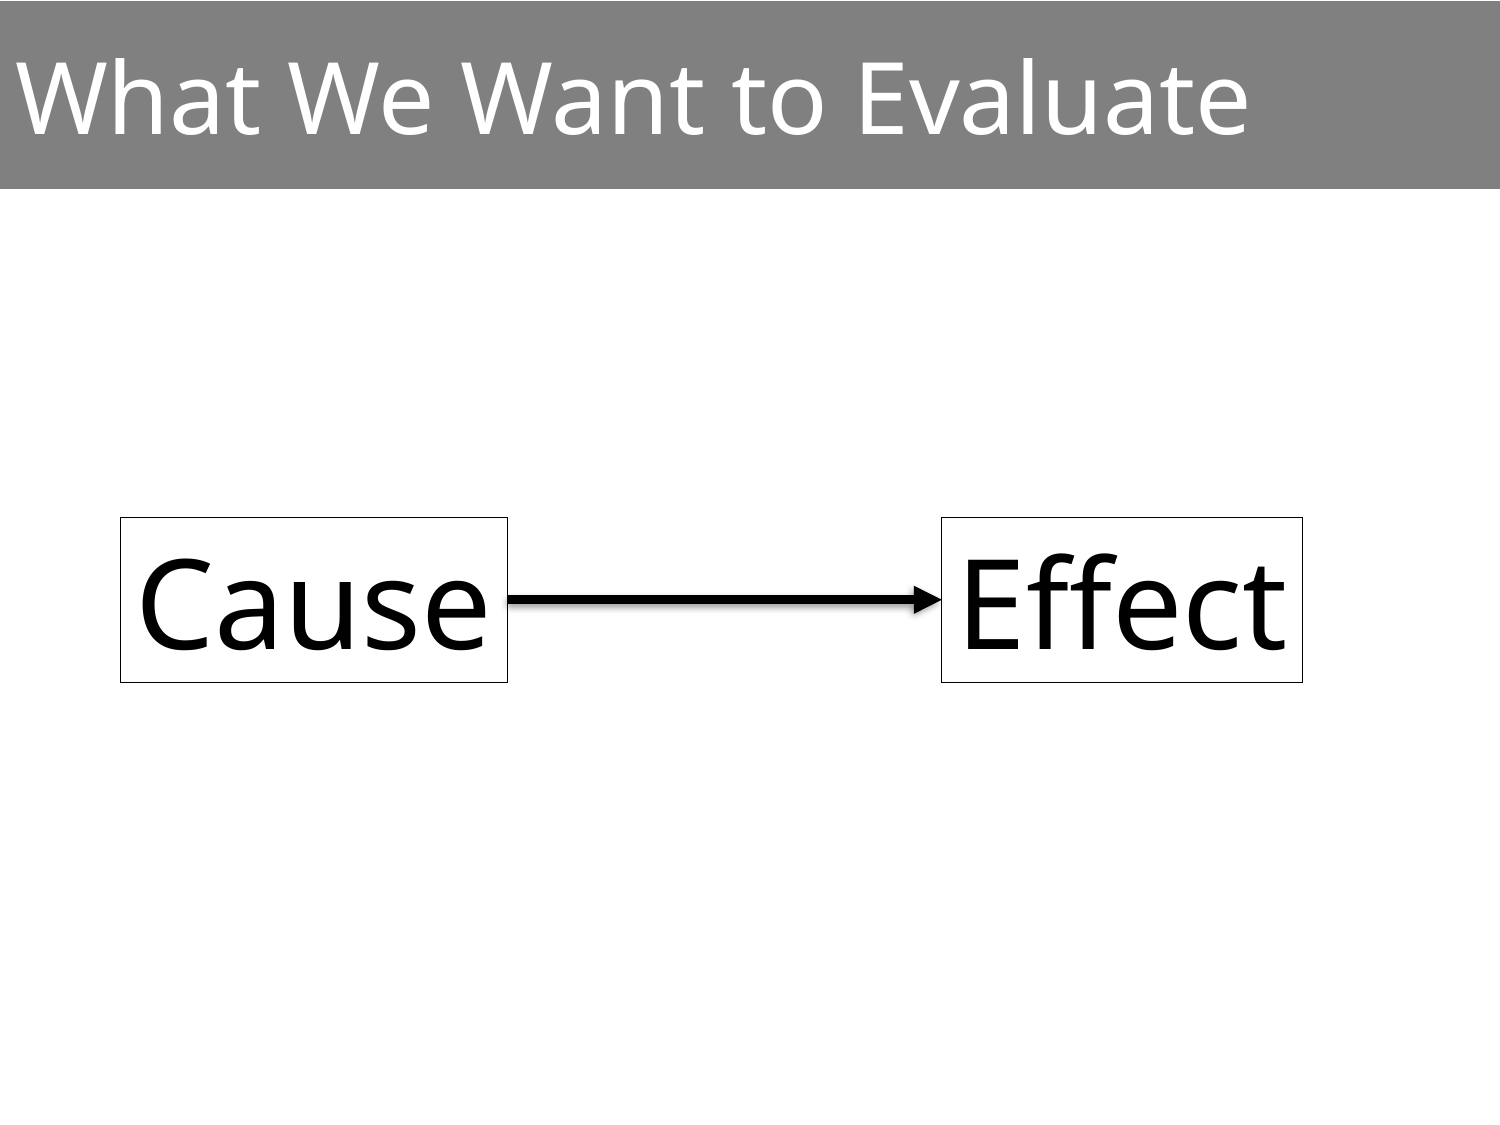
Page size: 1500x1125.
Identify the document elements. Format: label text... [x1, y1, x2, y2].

text_box Effect [941, 517, 1303, 683]
text_box [941, 602, 955, 606]
text_box Cause [120, 517, 508, 683]
title What We Want to Evaluate [0, 1, 1500, 189]
text_box [486, 602, 508, 610]
